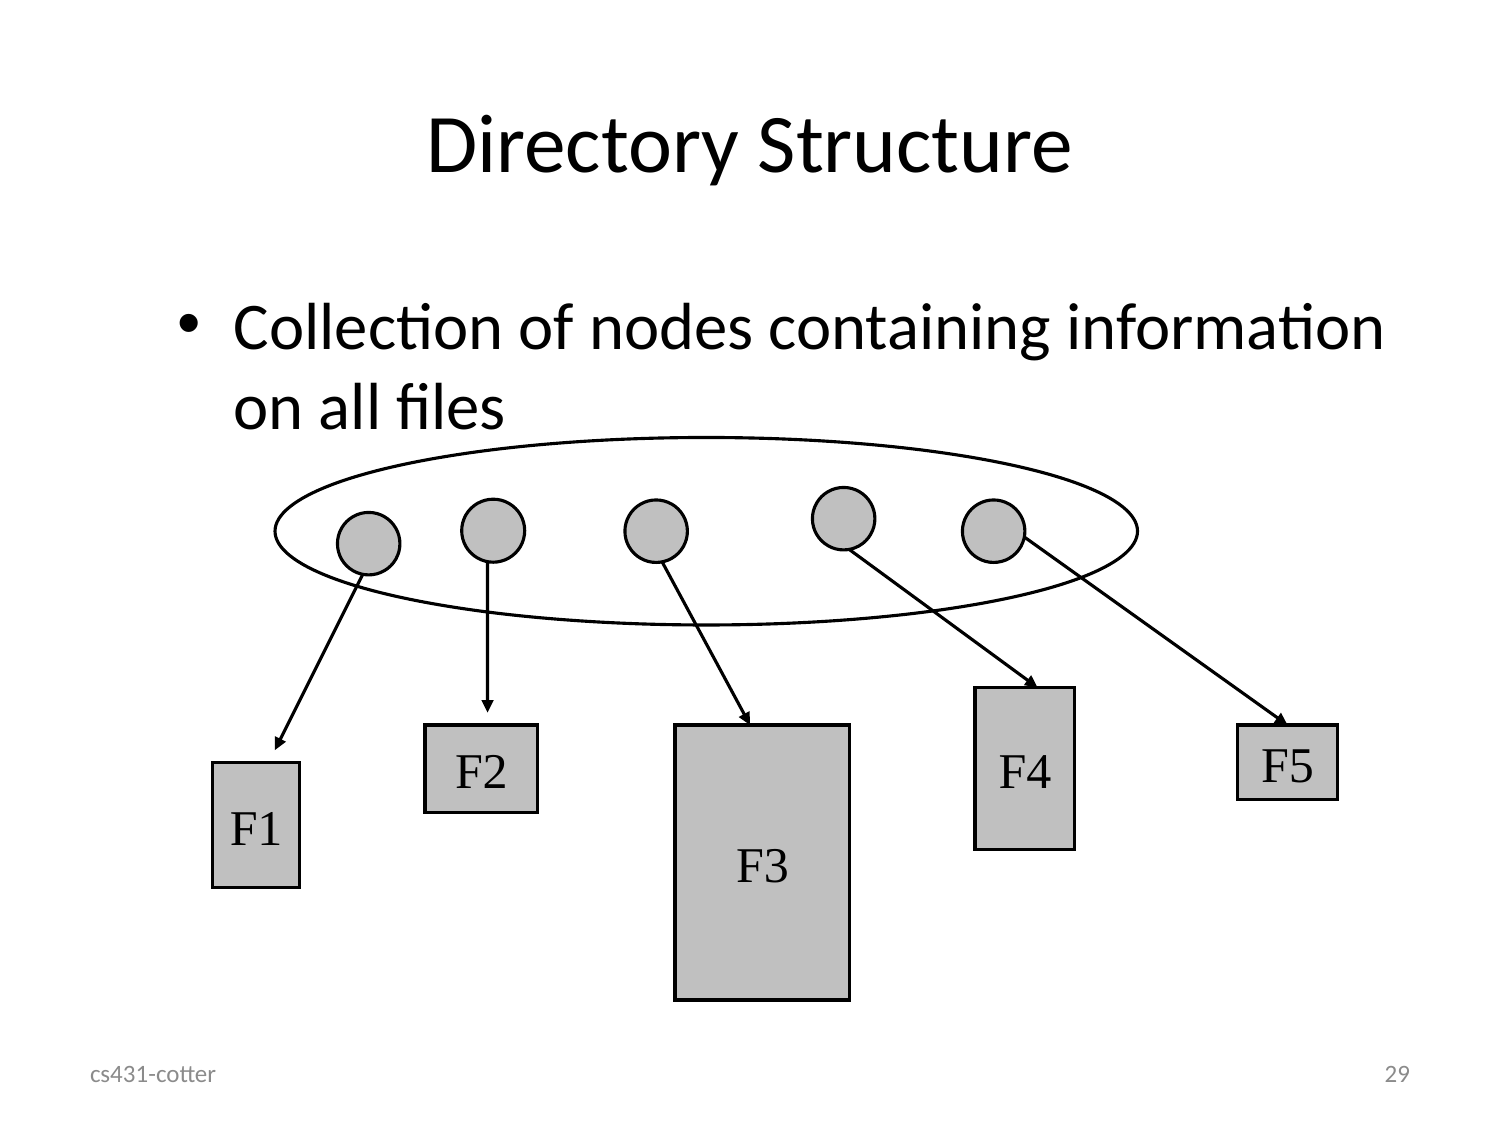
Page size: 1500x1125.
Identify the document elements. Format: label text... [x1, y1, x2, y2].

text_box F4 [975, 687, 1075, 850]
text_box F2 [425, 724, 538, 813]
text_box F1 [212, 762, 300, 888]
text_box [1024, 537, 1288, 725]
slide_number cs431-cotter [75, 1042, 425, 1103]
text_box [461, 499, 525, 563]
text_box [274, 574, 363, 751]
text_box [849, 549, 1038, 688]
slide_number 29 [1074, 1042, 1425, 1103]
title Directory Structure [75, 45, 1425, 233]
text_box F5 [1237, 724, 1338, 800]
text_box [662, 562, 751, 725]
text_box [337, 512, 400, 575]
list Collection of nodes containing information on all files [162, 275, 1438, 950]
text_box [481, 562, 494, 713]
text_box [275, 437, 1138, 625]
text_box [624, 499, 688, 563]
text_box F3 [675, 725, 850, 1000]
text_box [812, 487, 875, 550]
text_box [962, 499, 1025, 563]
